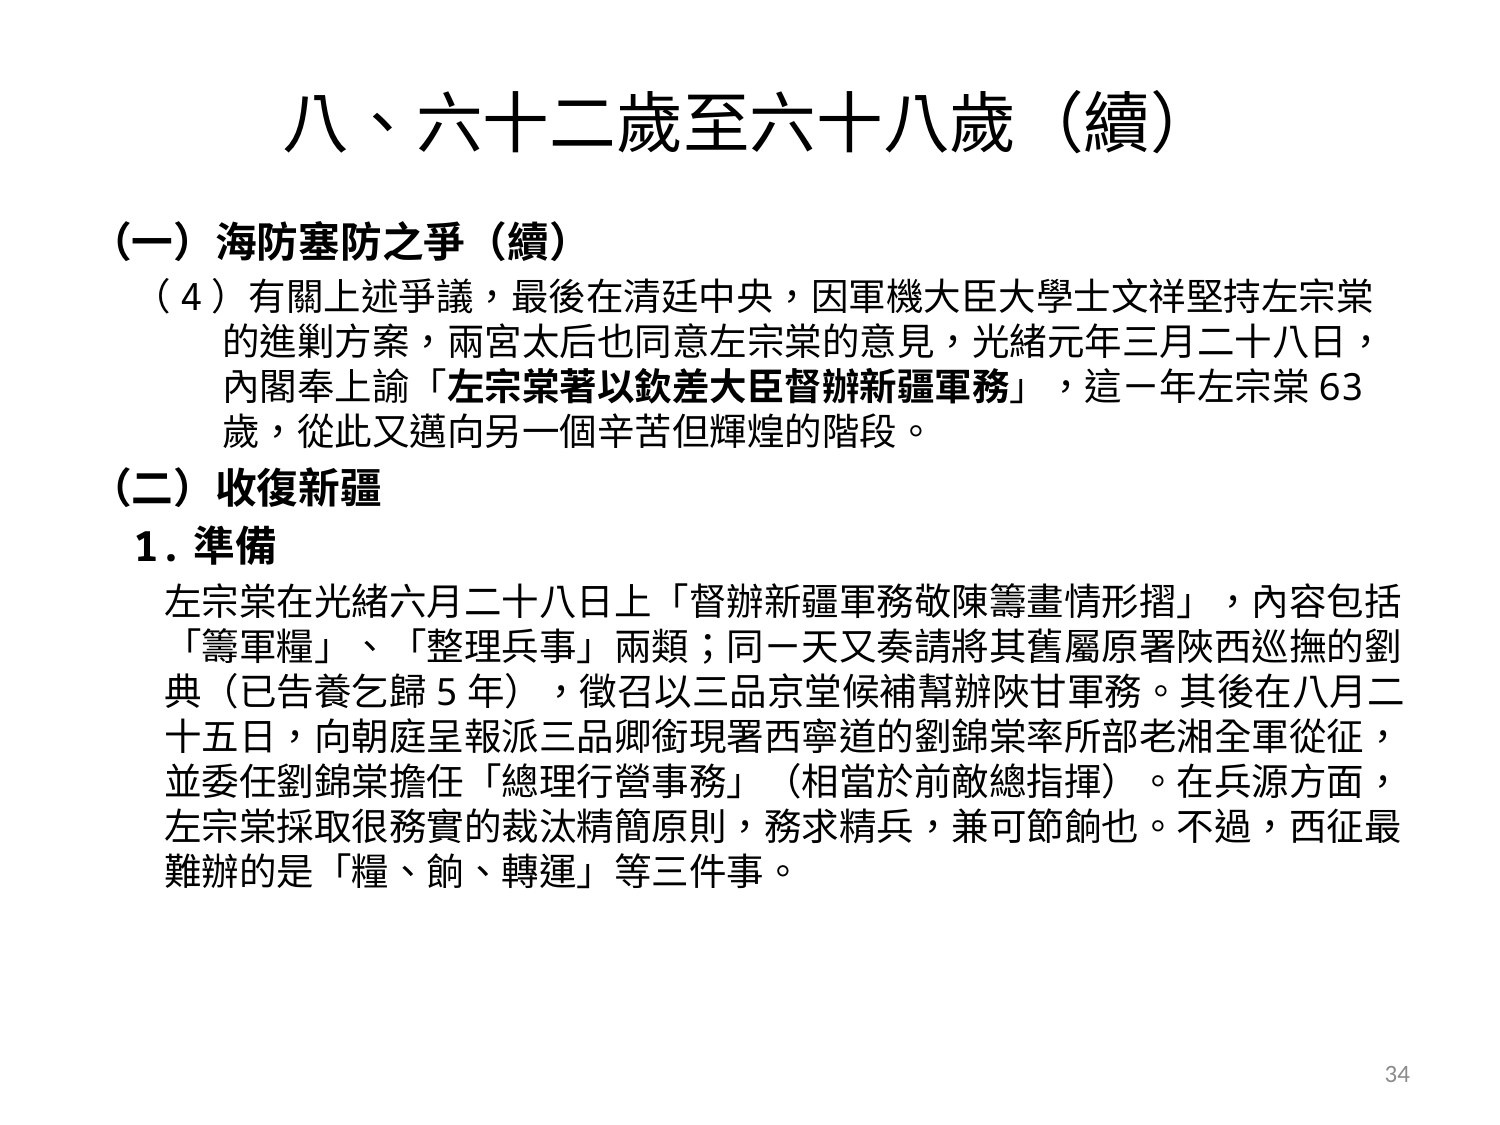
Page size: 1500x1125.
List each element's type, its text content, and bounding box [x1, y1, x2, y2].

title 八、六十二歲至六十八歲（續） [75, 45, 1425, 197]
list （一）海防塞防之爭（續） （4）有關上述爭議，最後在清廷中央，因軍機大臣大學士文祥堅持左宗棠的進剿方案，兩宮太后也同意左宗棠的意見，光緒元年三月二十八日，內閣奉上諭「左宗棠著以欽差大臣督辦新疆軍務」，這ㄧ年左宗棠63歲，從此又邁向另一個辛苦但輝煌的階段。 （二）收復新疆 1.準備 左宗棠在光緒六月二十八日上「督辦新疆軍務敬陳籌畫情形摺」，內容包括「籌軍糧」、「整理兵事」兩類；同ㄧ天又奏請將其舊屬原署陜西巡撫的劉典（已告養乞歸5年），徵召以三品京堂候補幫辦陜甘軍務。其後在八月二十五日，向朝庭呈報派三品卿銜現署西寧道的劉錦棠率所部老湘全軍從征，並委任劉錦棠擔任「總理行營事務」（相當於前敵總指揮）。在兵源方面，左宗棠採取很務實的裁汰精簡原則，務求精兵，兼可節餉也。不過，西征最難辦的是「糧、餉、轉運」等三件事。 [75, 208, 1425, 1005]
slide_number 34 [1074, 1042, 1425, 1103]
